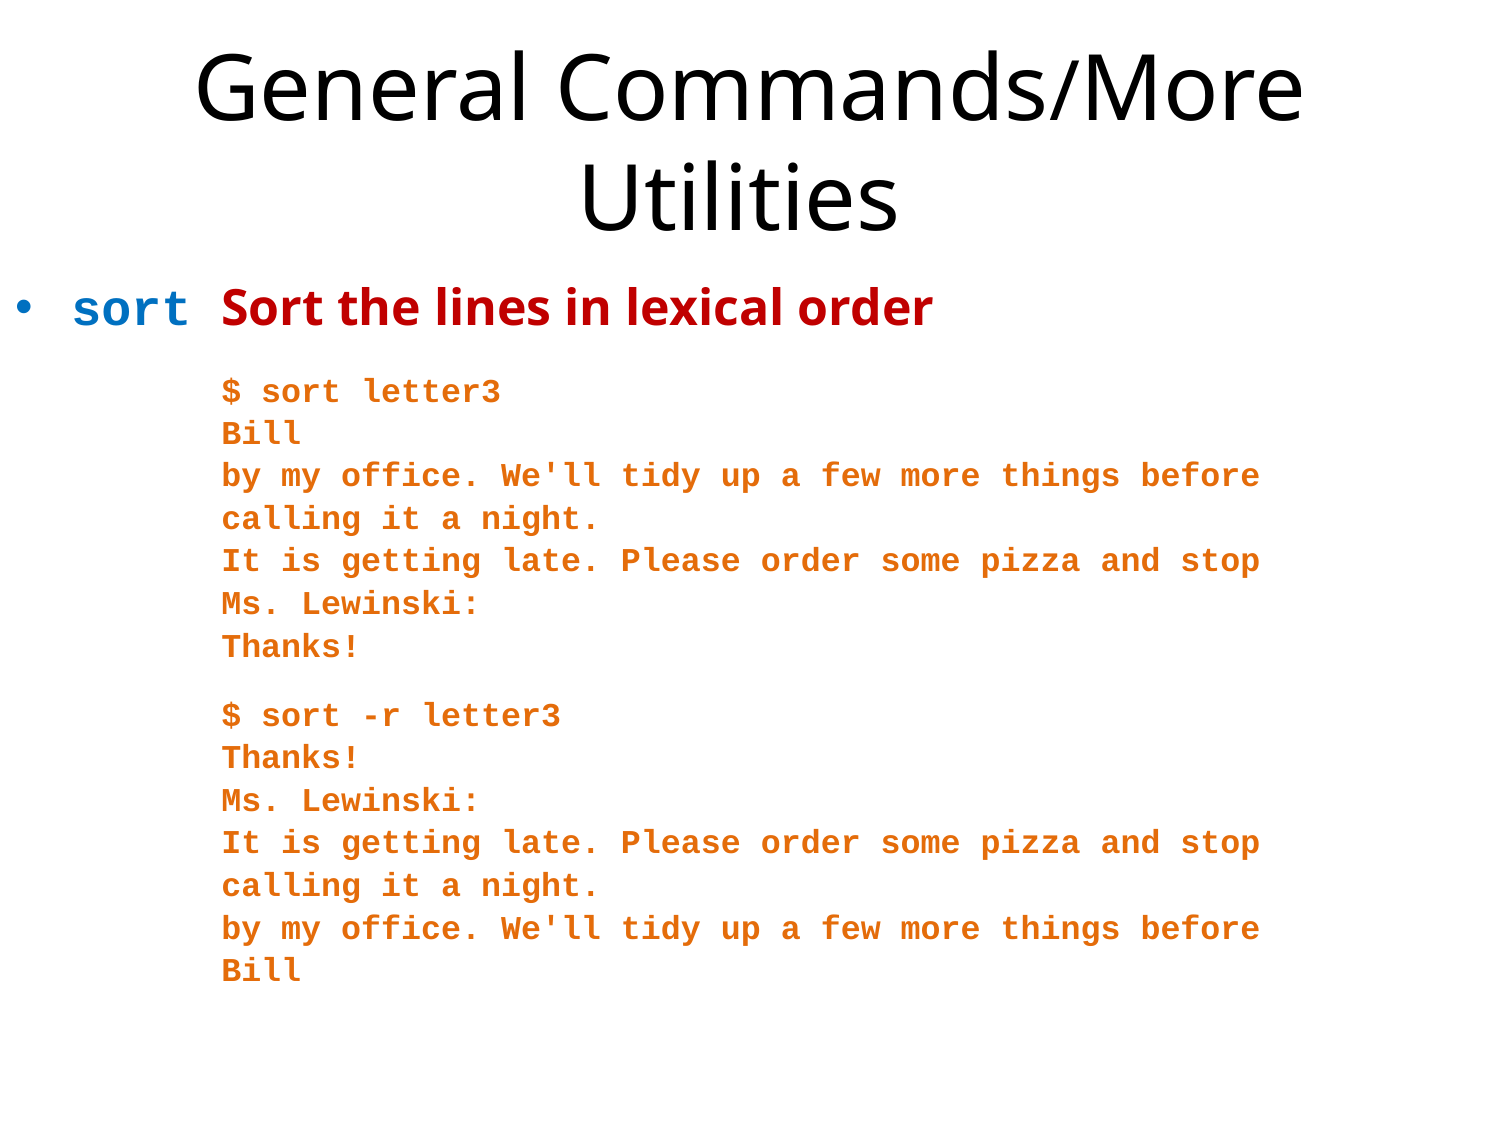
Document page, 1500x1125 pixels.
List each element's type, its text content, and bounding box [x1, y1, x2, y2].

title General Commands/More Utilities [75, 45, 1425, 233]
list sort Sort the lines in lexical order $ sort letter3 Bill by my office. We'll tidy up a few more things before calling it a night. It is getting late. Please order some pizza and stop Ms. Lewinski: Thanks! $ sort -r letter3 Thanks! Ms. Lewinski: It is getting late. Please order some pizza and stop calling it a night. by my office. We'll tidy up a few more things before Bill [0, 275, 1463, 1050]
